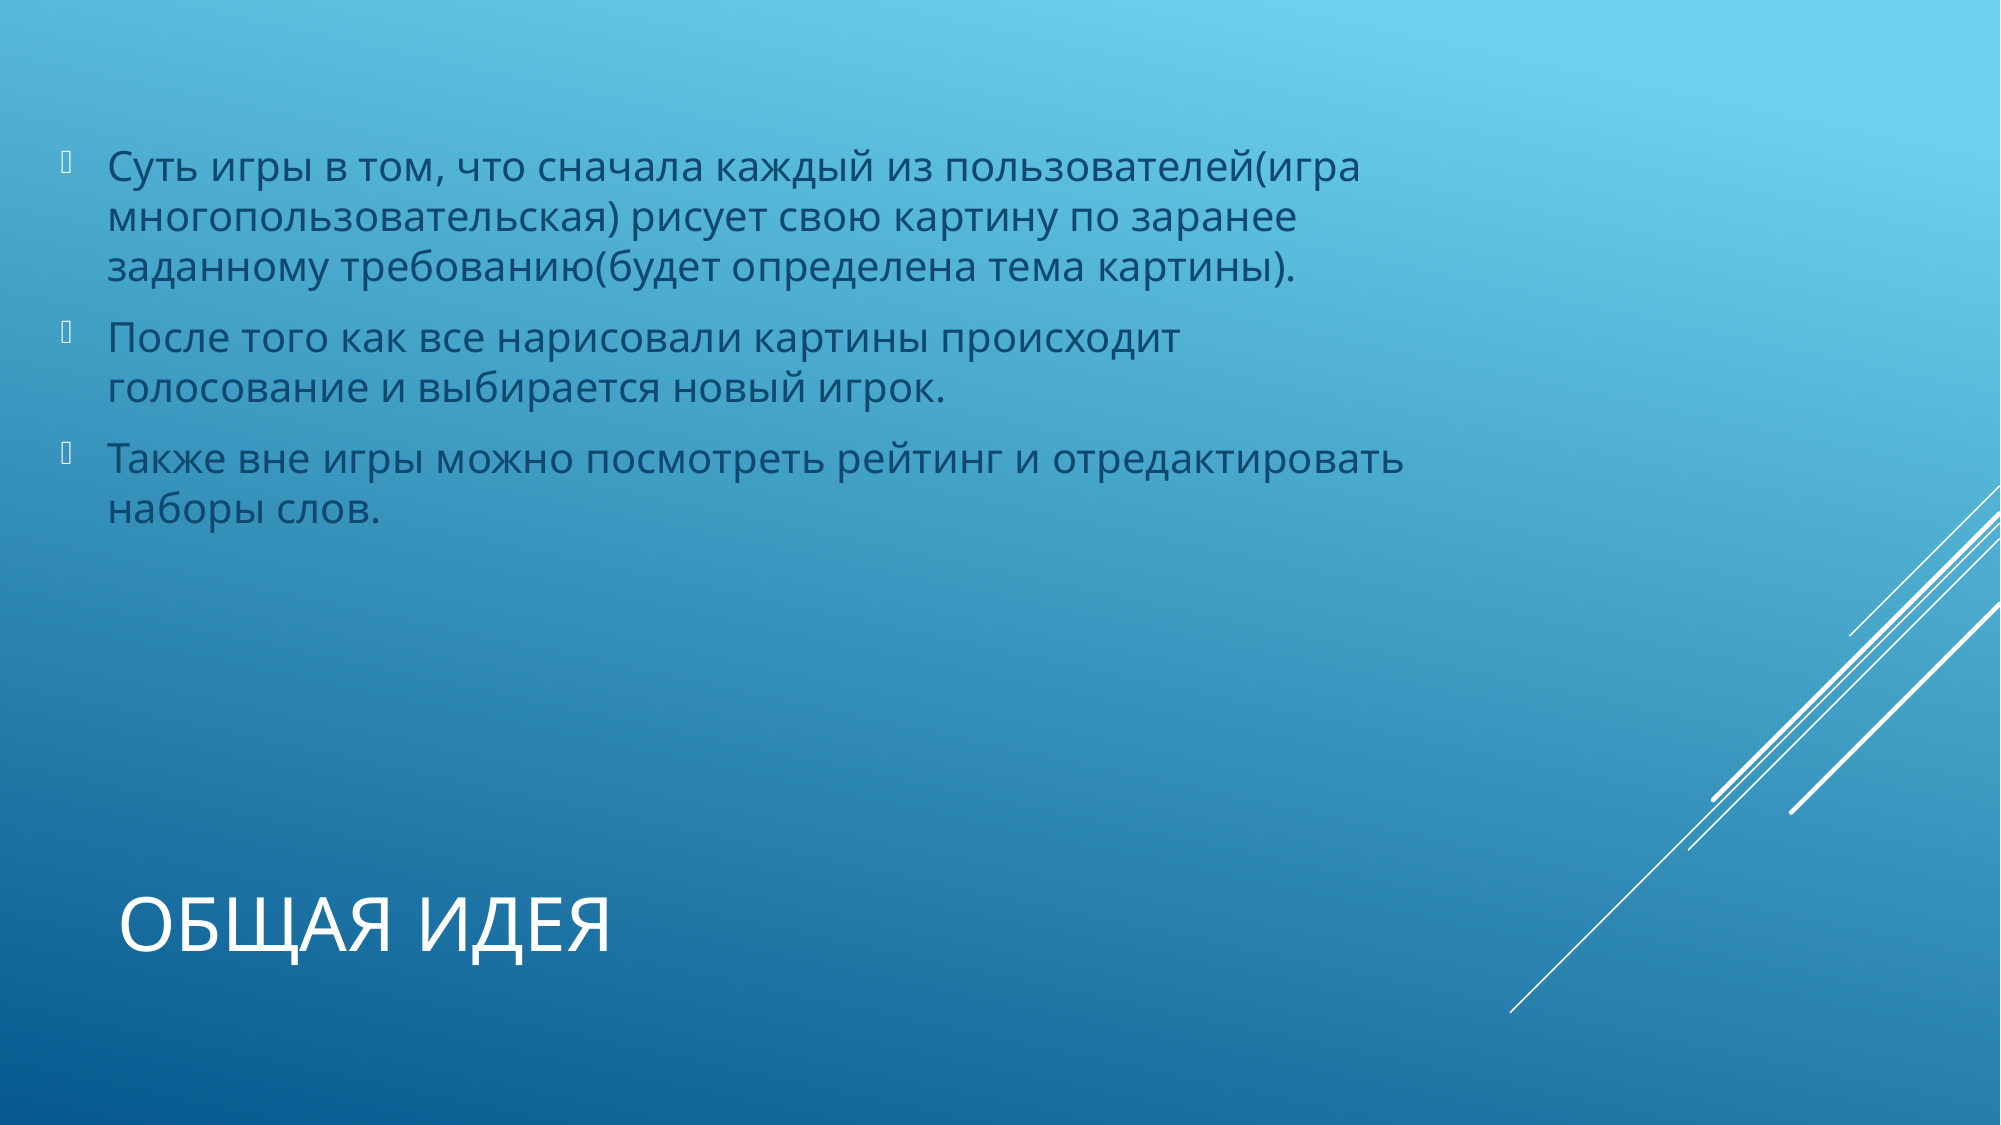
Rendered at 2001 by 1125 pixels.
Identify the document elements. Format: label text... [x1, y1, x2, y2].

list Суть игры в том, что сначала каждый из пользователей(игра многопользовательская) рисует свою картину по заранее заданному требованию(будет определена тема картины). После того как все нарисовали картины происходит голосование и выбирается новый игрок. Также вне игры можно посмотреть рейтинг и отредактировать наборы слов. [45, 39, 1446, 633]
title Общая идея [102, 797, 1503, 1045]
